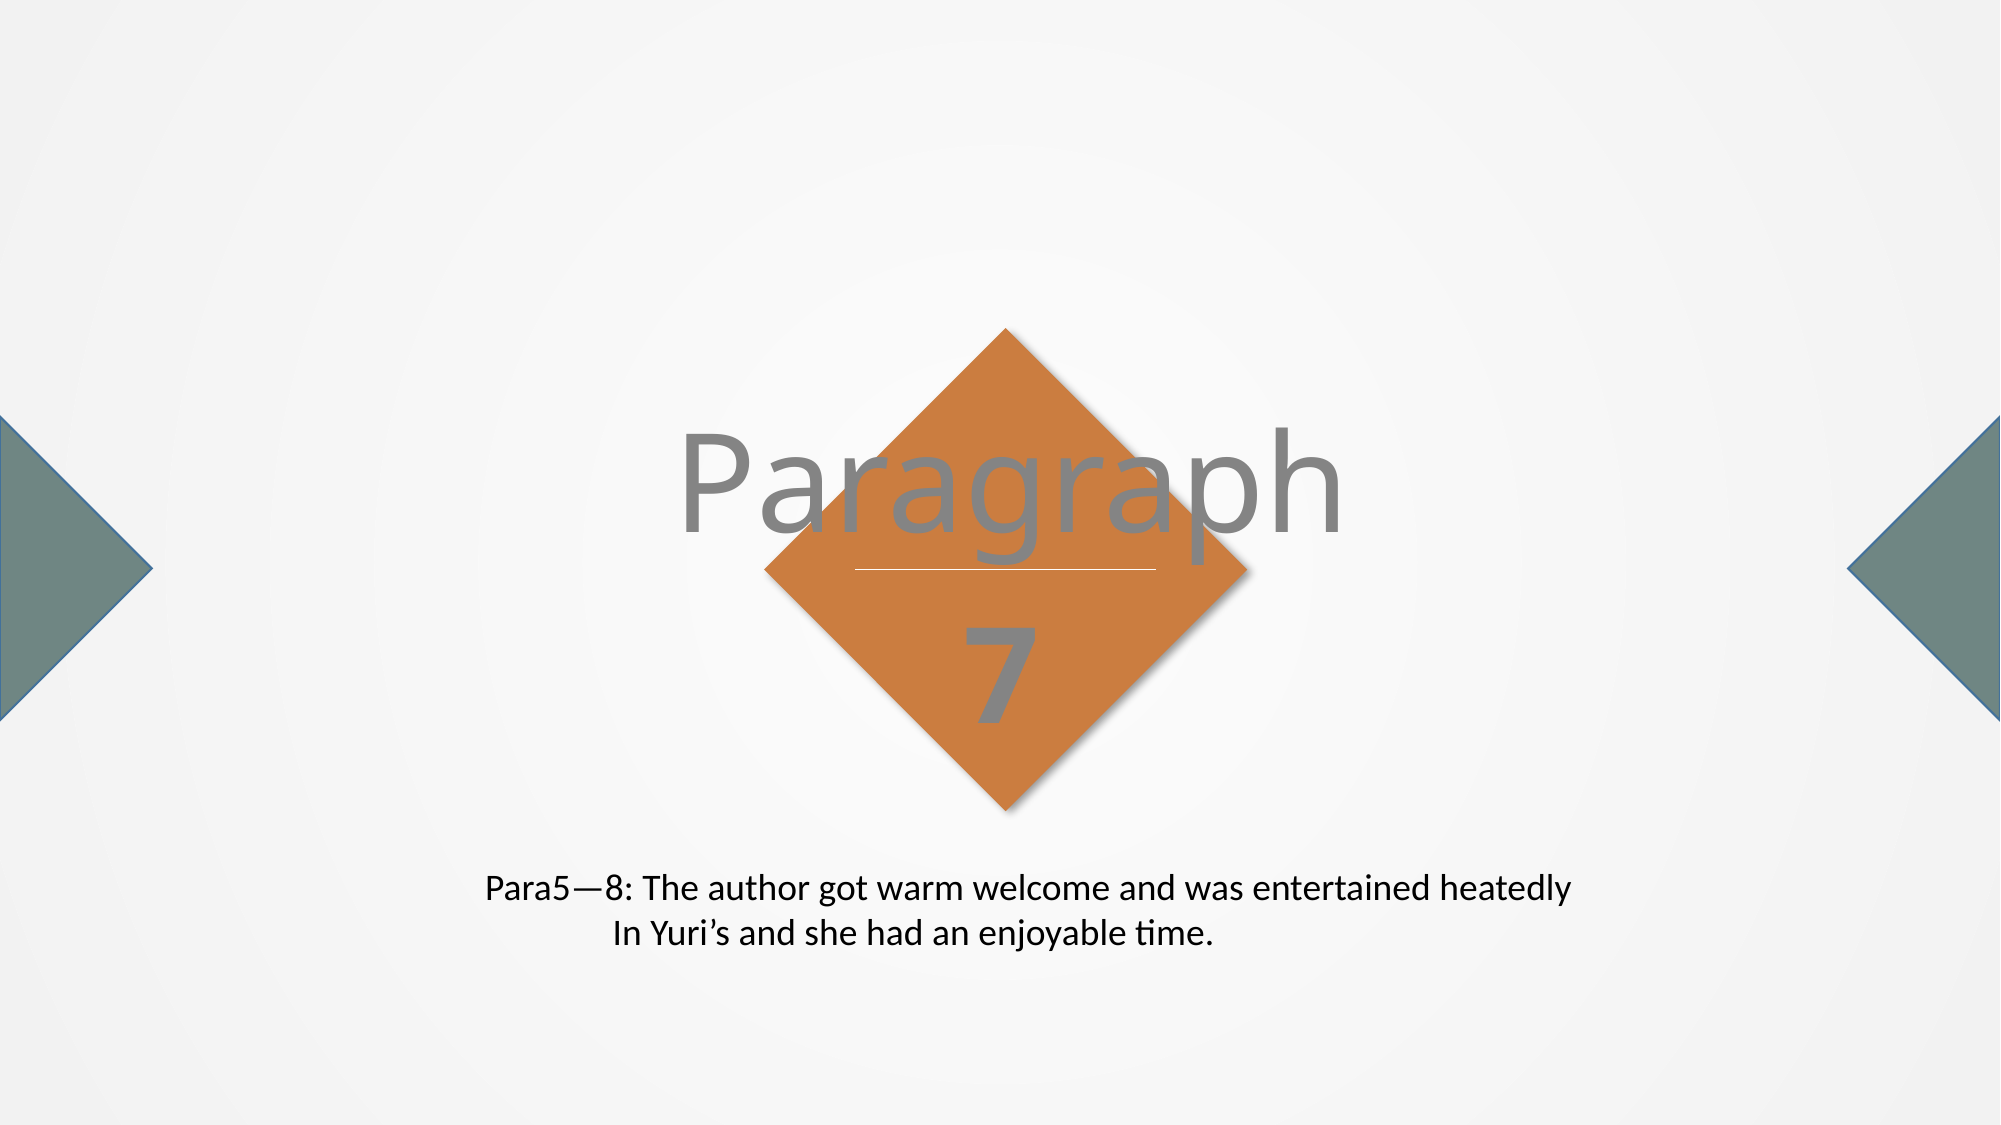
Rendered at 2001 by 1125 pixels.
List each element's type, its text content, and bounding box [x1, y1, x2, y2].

text_box [764, 568, 1248, 812]
text_box [0, 416, 152, 721]
text_box [946, 328, 1065, 387]
text_box Para5—8: The author got warm welcome and was entertained heatedly In Yuri’s and she had an enjoyable time. [477, 856, 1581, 961]
text_box [1848, 416, 2000, 721]
text_box 7 [773, 582, 1048, 758]
text_box Paragraph [666, 387, 1394, 568]
